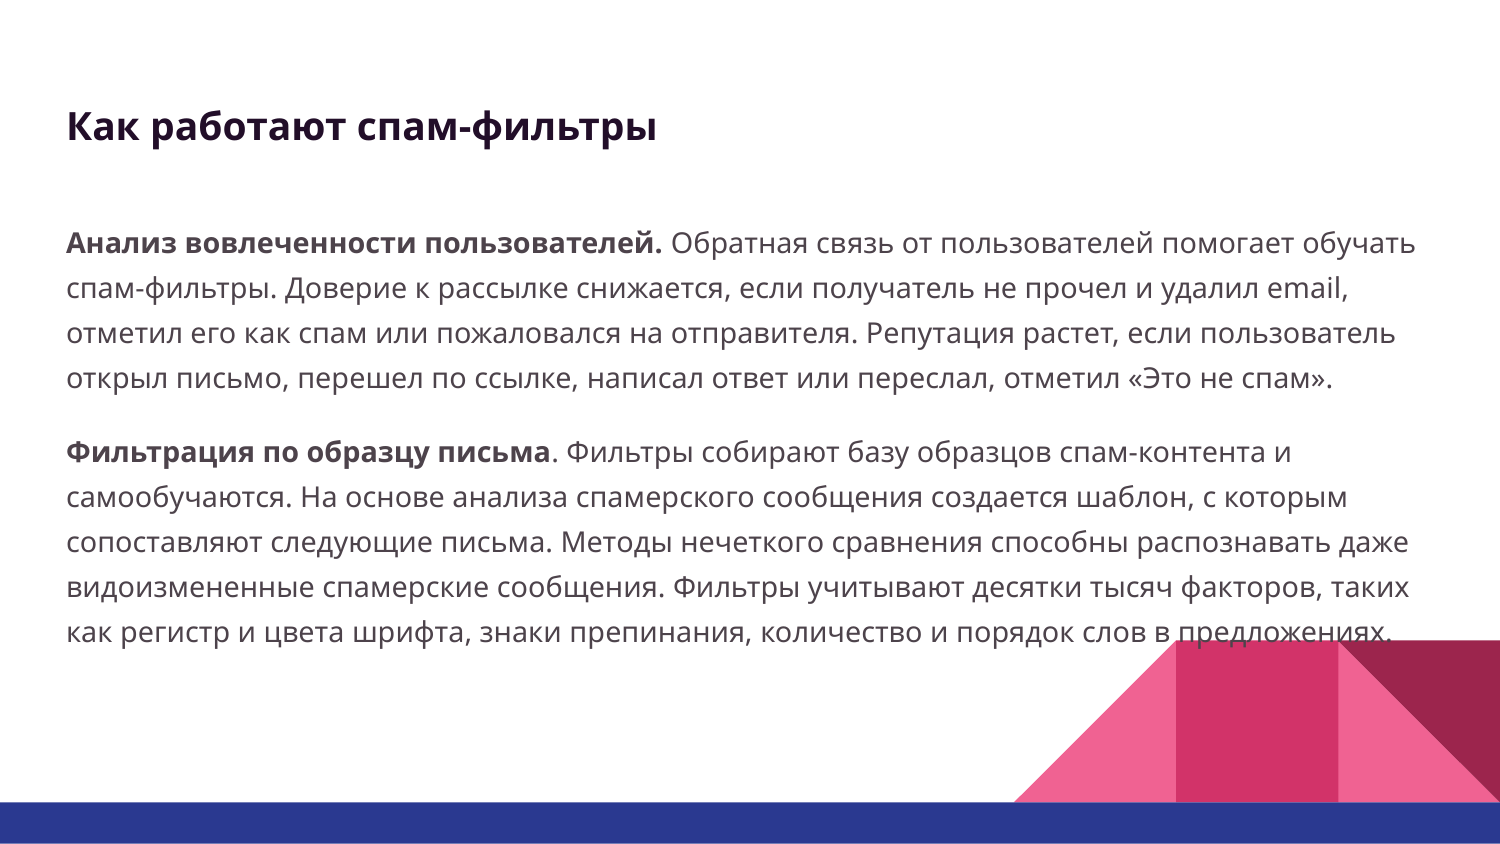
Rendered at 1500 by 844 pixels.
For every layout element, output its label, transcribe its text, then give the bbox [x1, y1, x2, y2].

list Анализ вовлеченности пользователей. Обратная связь от пользователей помогает обучать спам-фильтры. Доверие к рассылке снижается, если получатель не прочел и удалил email, отметил его как спам или пожаловался на отправителя. Репутация растет, если пользователь открыл письмо, перешел по ссылке, написал ответ или переслал, отметил «Это не спам». Фильтрация по образцу письма. Фильтры собирают базу образцов спам-контента и самообучаются. На основе анализа спамерского сообщения создается шаблон, с которым сопоставляют следующие письма. Методы нечеткого сравнения способны распознавать даже видоизмененные спамерские сообщения. Фильтры учитывают десятки тысяч факторов, таких как регистр и цвета шрифта, знаки препинания, количество и порядок слов в предложениях. [51, 201, 1449, 750]
title Как работают спам-фильтры [51, 67, 1449, 167]
